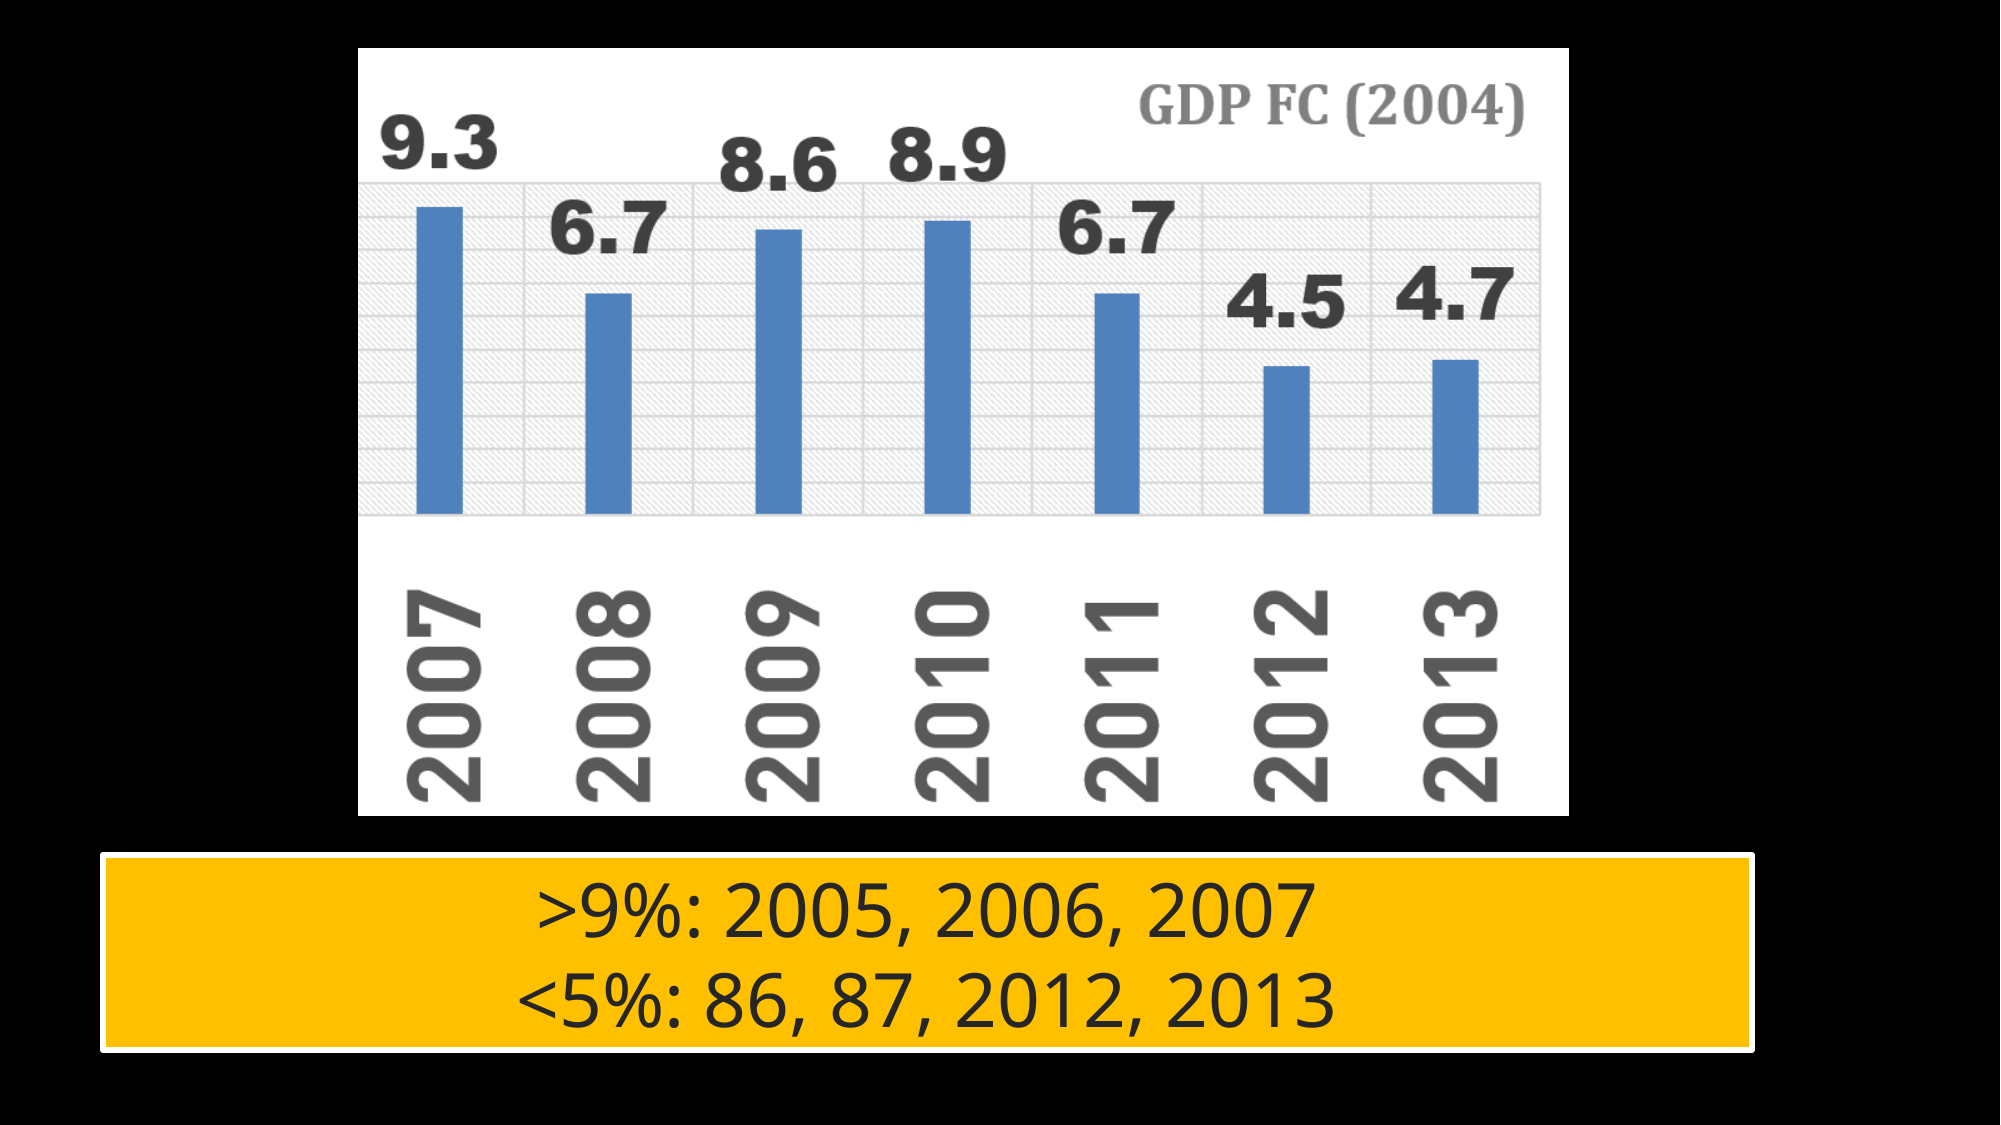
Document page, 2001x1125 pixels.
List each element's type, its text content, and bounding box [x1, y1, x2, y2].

picture [358, 48, 1570, 816]
text_box >9%: 2005, 2006, 2007 <5%: 86, 87, 2012, 2013 [100, 852, 1755, 1053]
